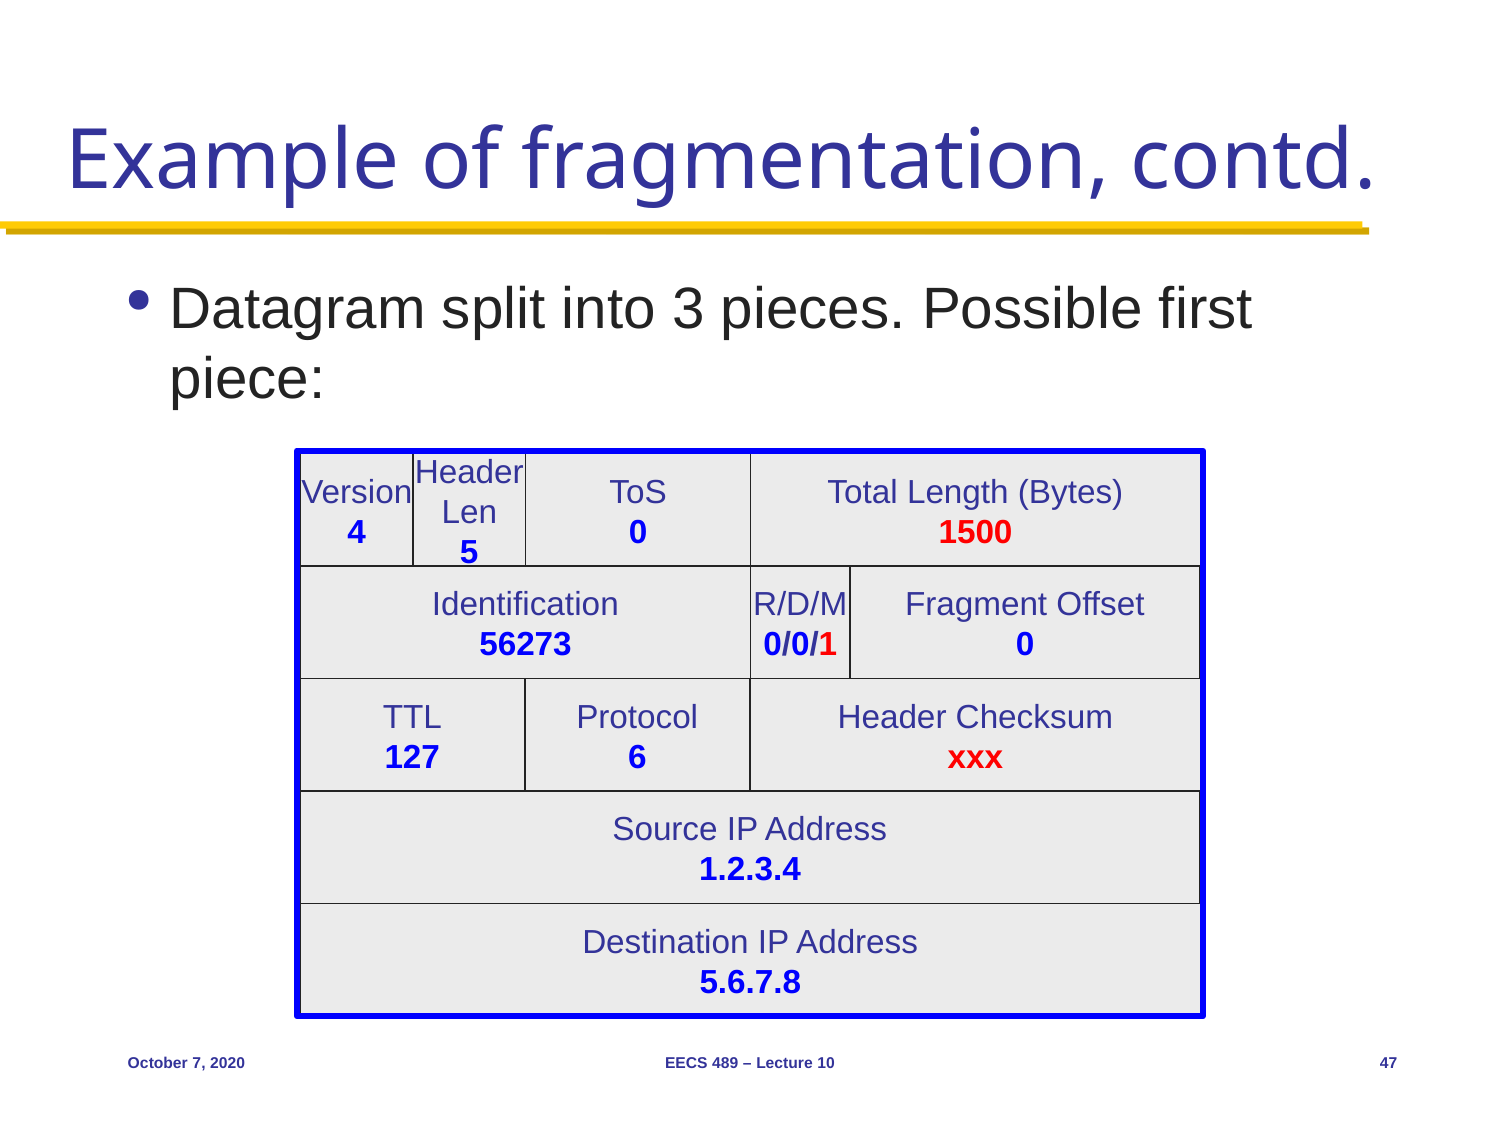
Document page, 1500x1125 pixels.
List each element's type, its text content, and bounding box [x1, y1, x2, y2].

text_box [296, 450, 1204, 1017]
title Example of fragmentation, contd. [49, 24, 1451, 213]
footer EECS 489 – Lecture 10 [512, 1025, 988, 1101]
list Datagram split into 3 pieces. Possible first piece: [112, 262, 1413, 988]
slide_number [112, 1024, 426, 1101]
slide_number 47 [1312, 1024, 1413, 1101]
